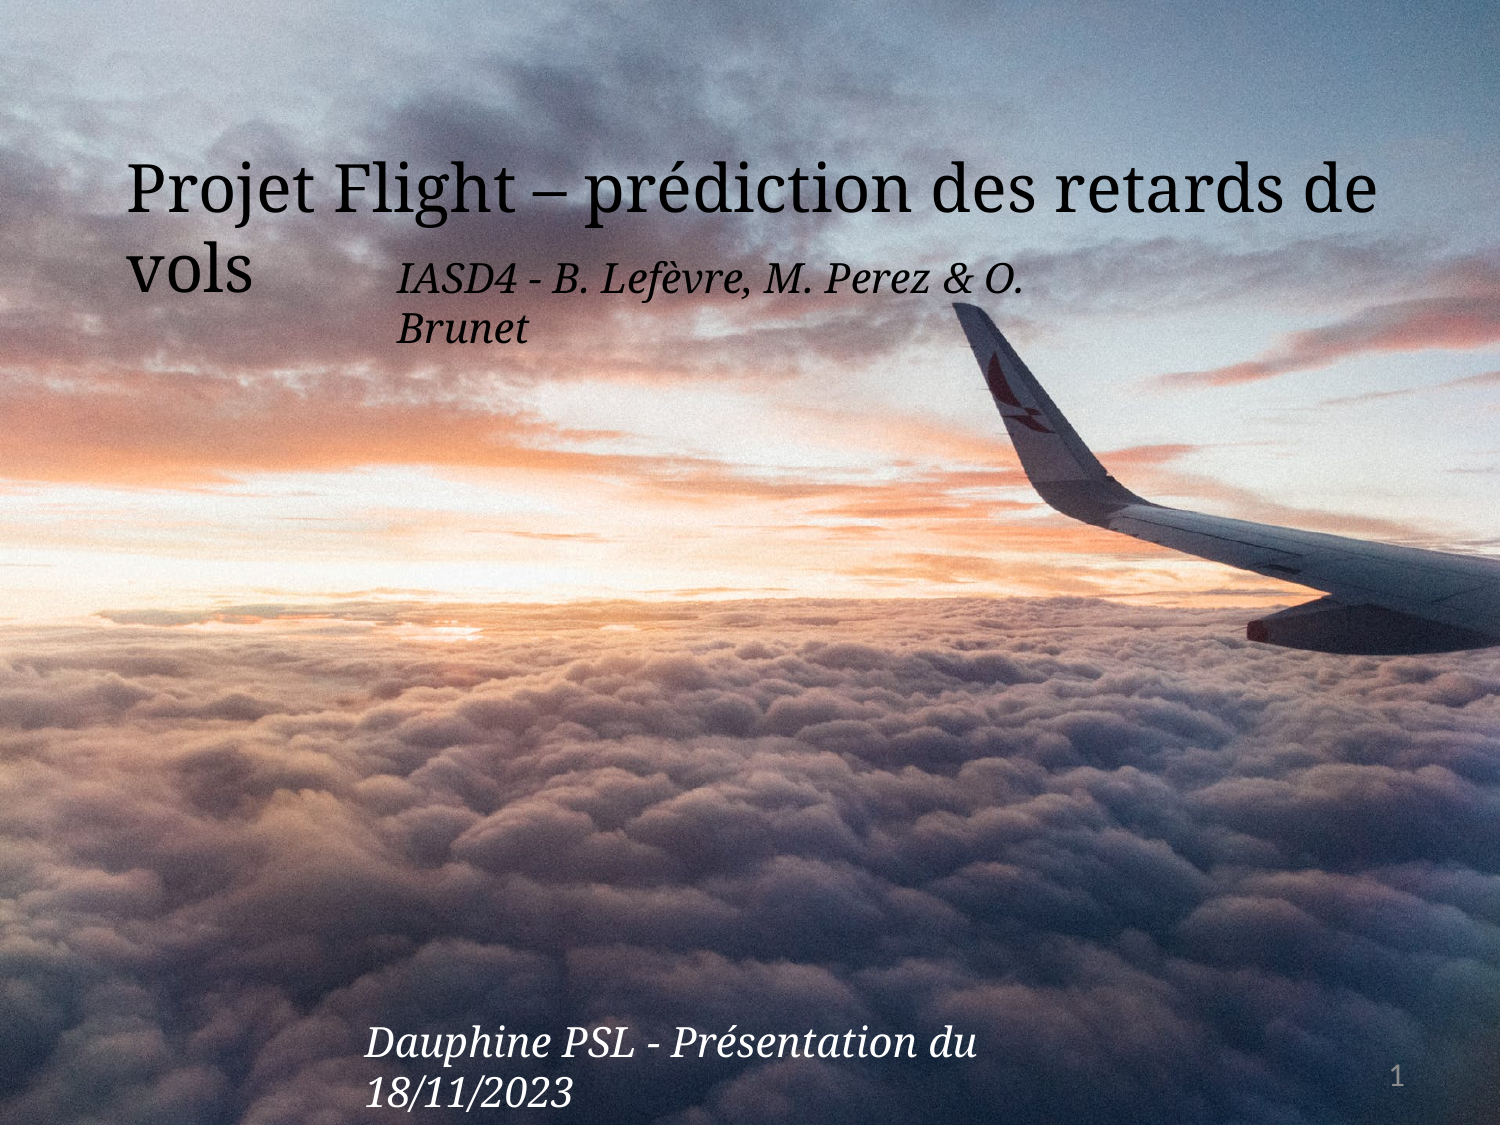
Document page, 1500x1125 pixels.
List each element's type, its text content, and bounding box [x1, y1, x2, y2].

picture [0, 0, 1500, 1125]
text_box Projet Flight – prédiction des retards de vols [112, 138, 1453, 313]
text_box Dauphine PSL - Présentation du 18/11/2023 [349, 1008, 1150, 1125]
text_box IASD4 - B. Lefèvre, M. Perez & O. Brunet [382, 244, 1183, 360]
slide_number 1 [1150, 1042, 1425, 1103]
